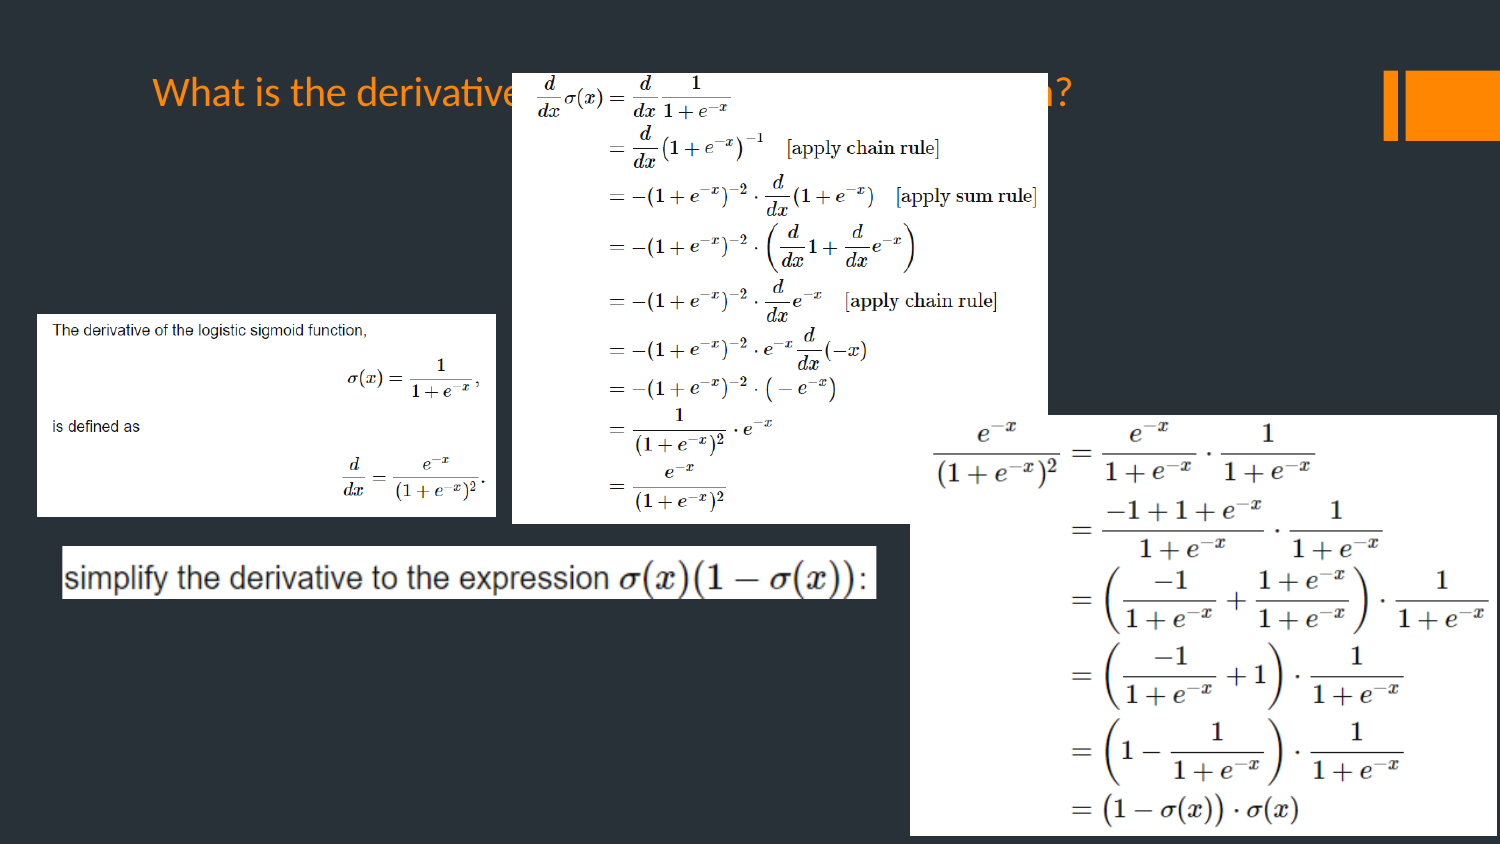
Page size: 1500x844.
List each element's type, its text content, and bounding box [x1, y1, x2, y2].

picture [61, 546, 878, 599]
picture [36, 314, 496, 518]
title What is the derivative of the logistic sigmoid function? [137, 15, 1163, 122]
picture [511, 73, 1497, 836]
